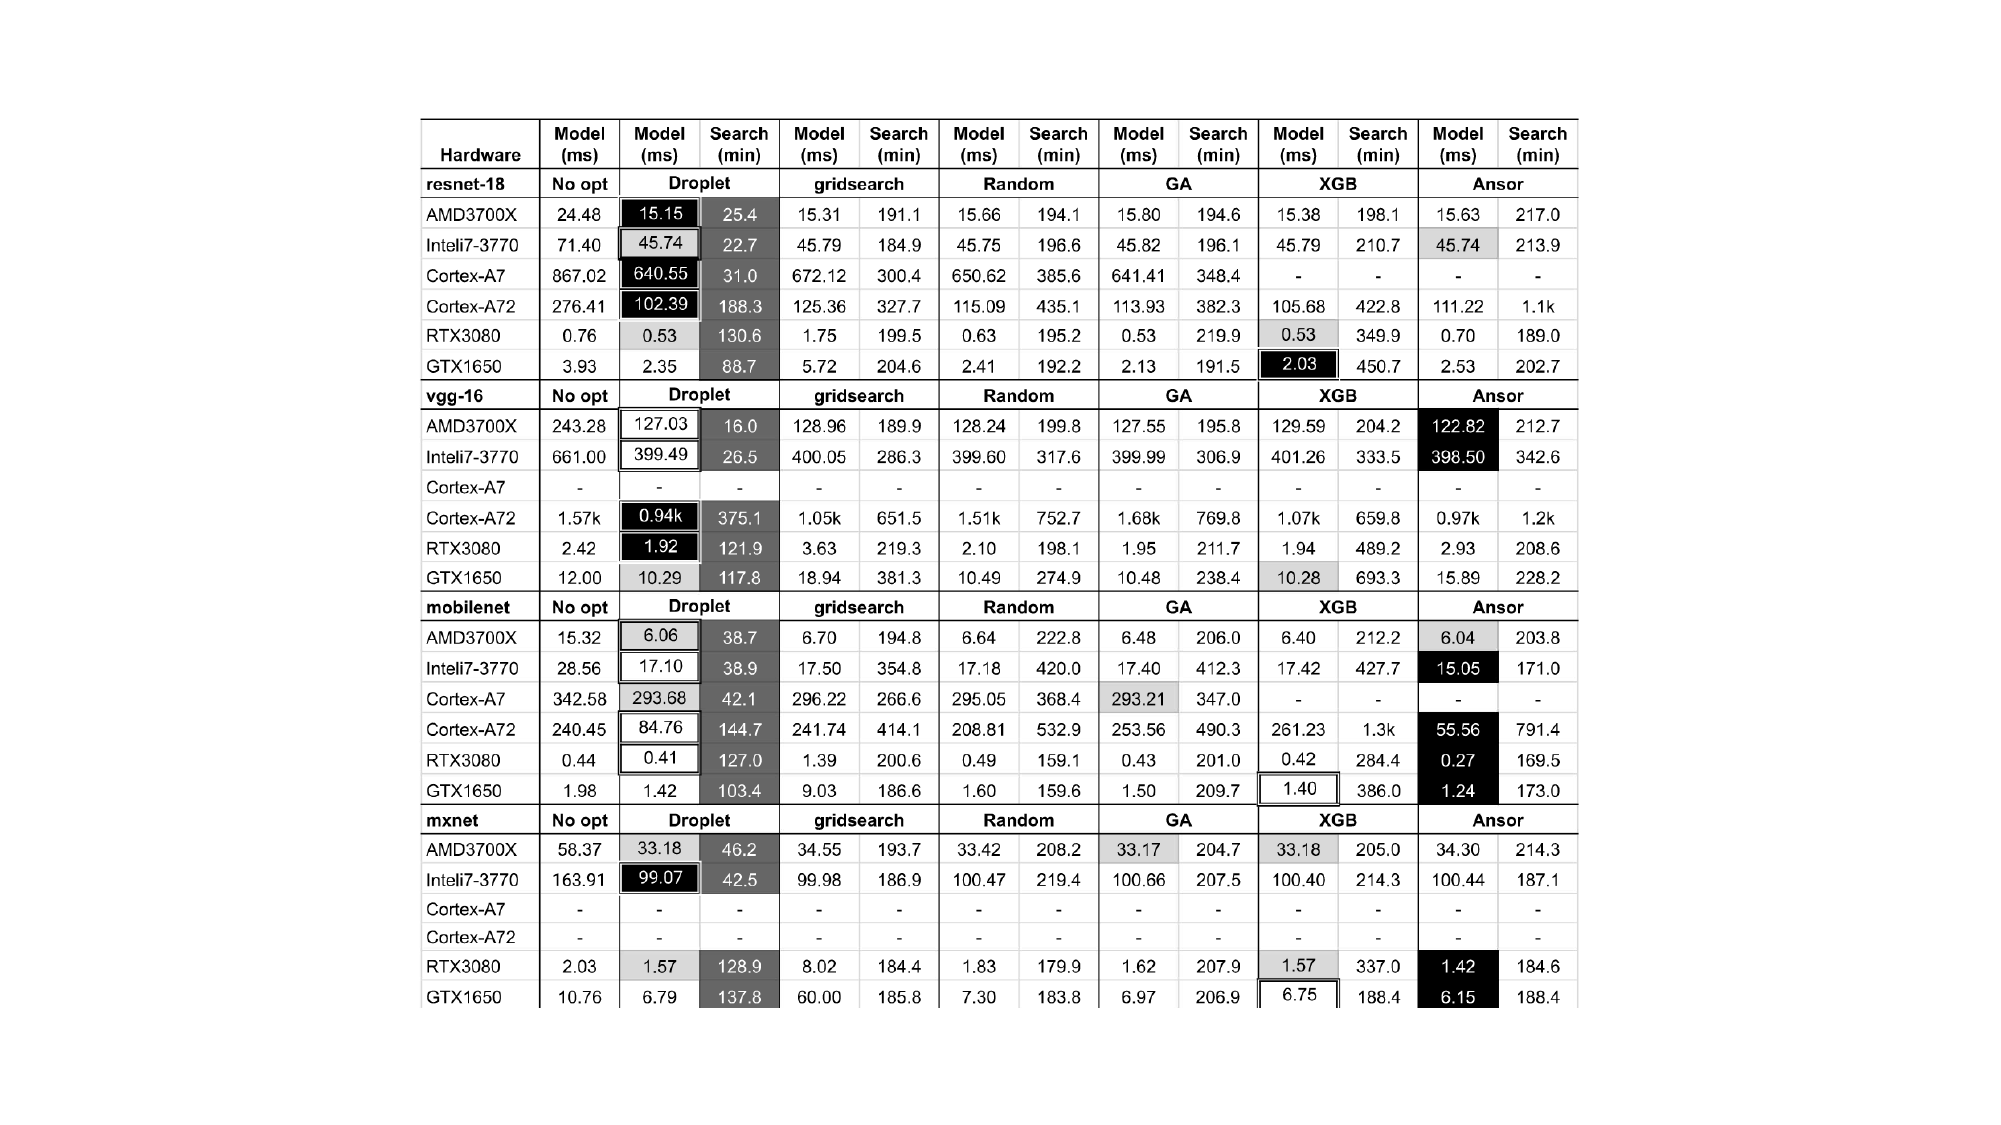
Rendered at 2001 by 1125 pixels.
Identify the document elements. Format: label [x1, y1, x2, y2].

picture [419, 116, 1581, 1008]
